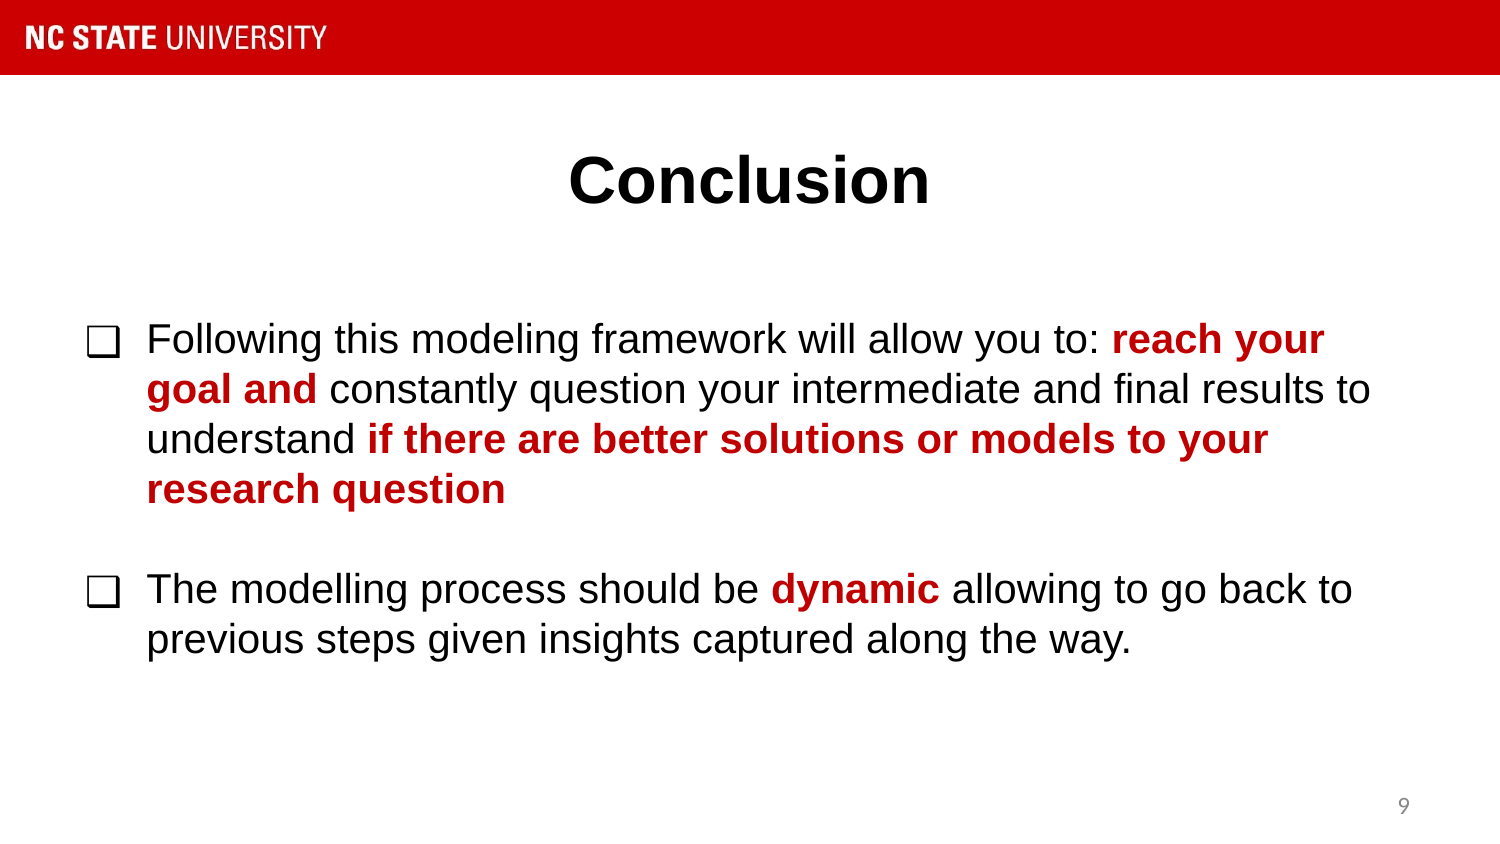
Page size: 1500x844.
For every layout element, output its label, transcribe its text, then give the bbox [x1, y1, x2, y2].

picture [0, 0, 1500, 75]
text_box Following this modeling framework will allow you to: reach your goal and constantly question your intermediate and final results to understand if there are better solutions or models to your research question The modelling process should be dynamic allowing to go back to previous steps given insights captured along the way. [56, 297, 1425, 668]
slide_number ‹#› [1074, 782, 1425, 827]
title Conclusion [75, 110, 1425, 243]
